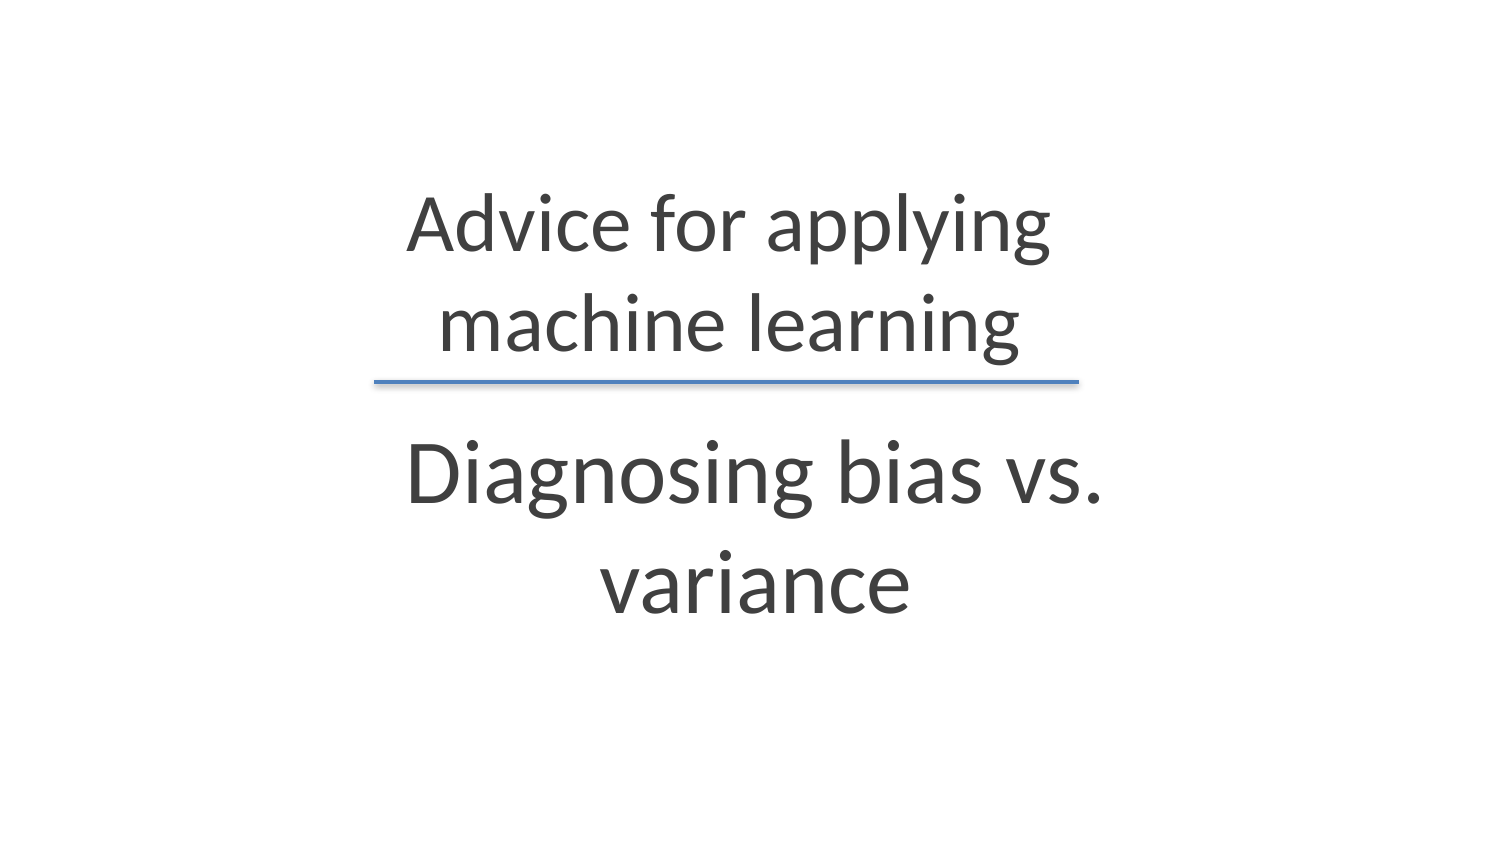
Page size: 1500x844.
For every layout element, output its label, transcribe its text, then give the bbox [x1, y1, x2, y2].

title Diagnosing bias vs. variance [362, 384, 1150, 660]
text_box Advice for applying machine learning [368, 150, 1092, 384]
